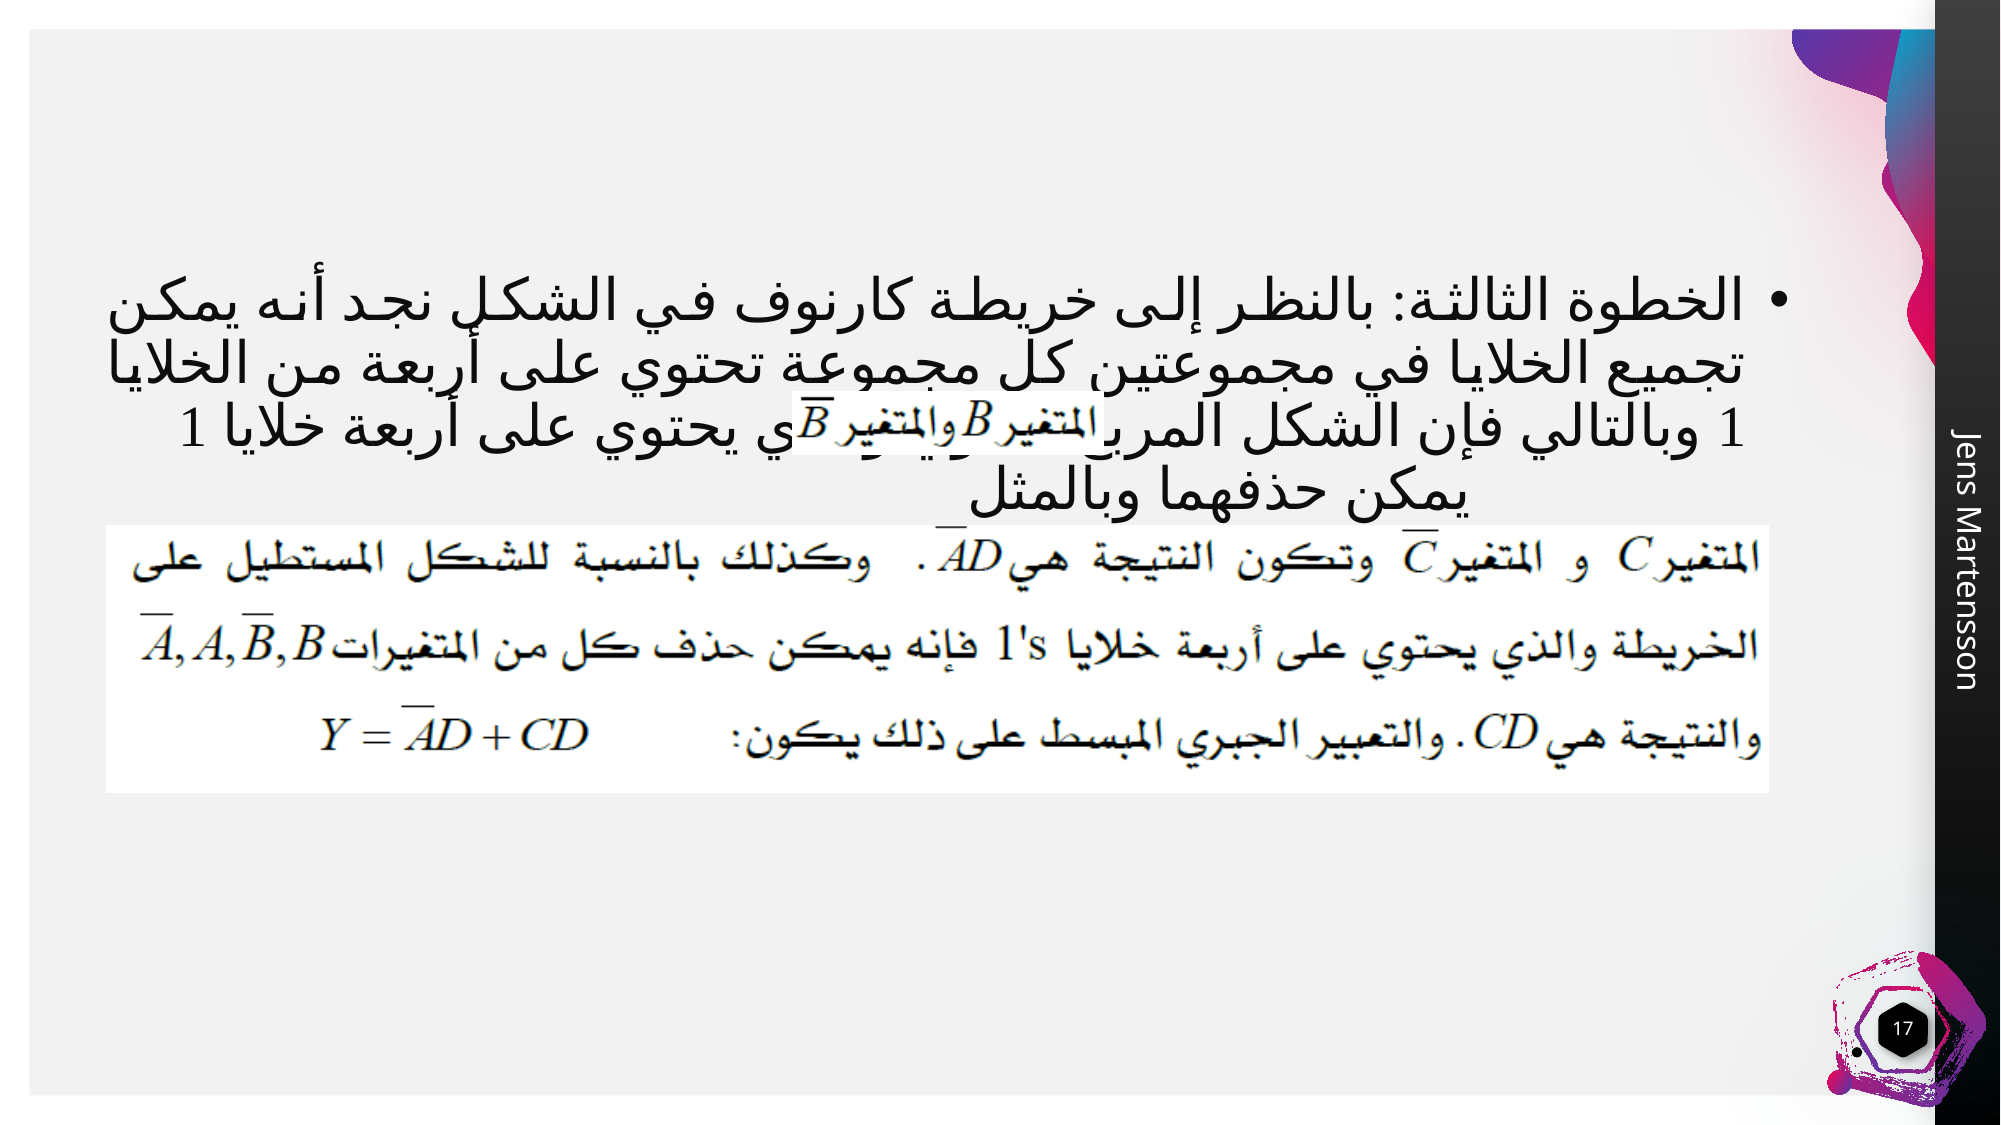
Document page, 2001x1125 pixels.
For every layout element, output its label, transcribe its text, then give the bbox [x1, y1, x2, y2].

picture [792, 391, 1104, 455]
slide_number 17 [1872, 1001, 1934, 1057]
list الخطوة الثالثة: بالنظر إلى خريطة كارنوف في الشكل نجد أنه يمكن تجميع الخلايا في مجموعتين كل مجموعة تحتوي على أربعة من الخلايا 1 وبالتالي فإن الشكل المربع العلوي والذي يحتوي على أربعة خلايا 1 يمكن حذفهما وبالمثل [106, 270, 1790, 1004]
picture [106, 525, 1769, 793]
